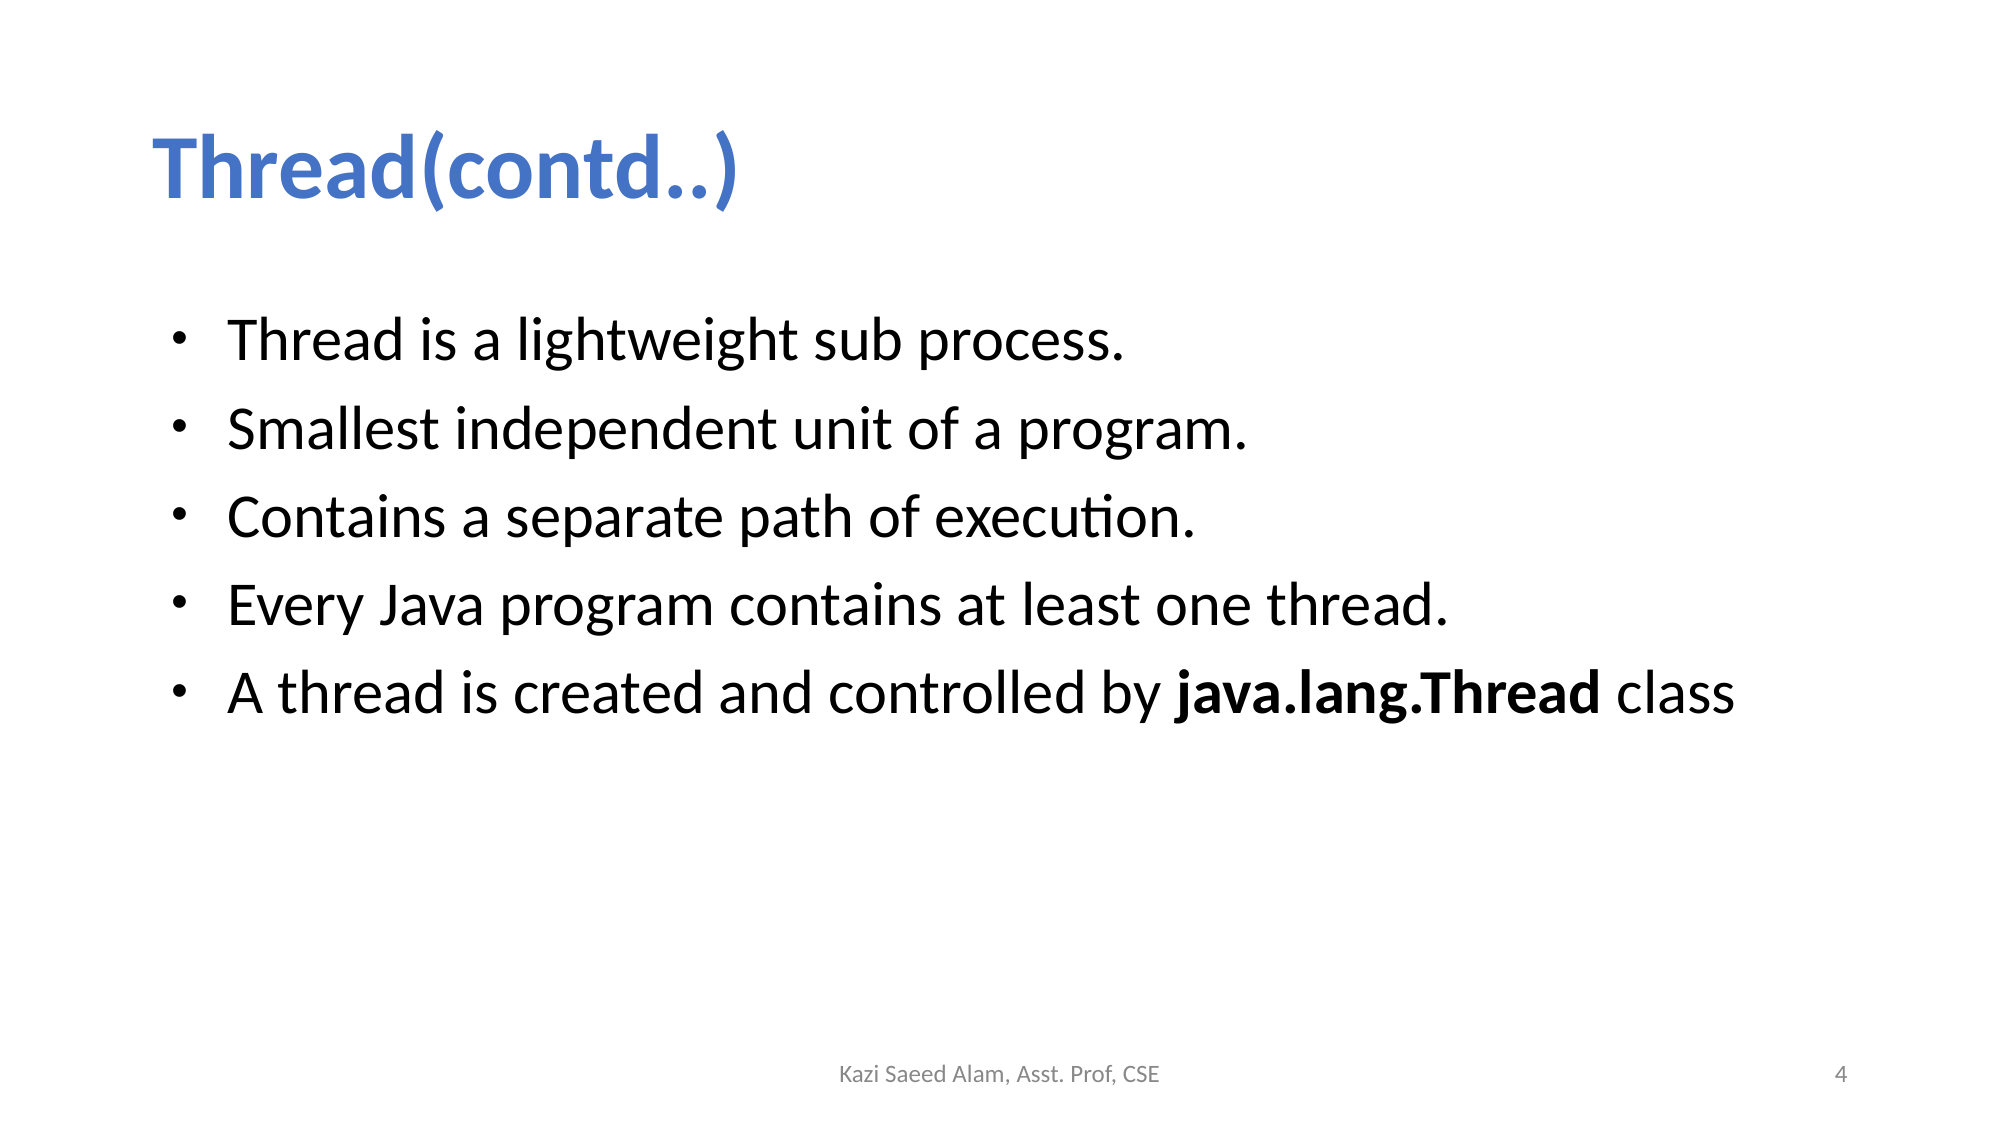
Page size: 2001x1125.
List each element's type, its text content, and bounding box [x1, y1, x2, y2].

slide_number 4 [1412, 1042, 1863, 1103]
footer Kazi Saeed Alam, Asst. Prof, CSE [662, 1042, 1338, 1103]
list Thread is a lightweight sub process. Smallest independent unit of a program. Contains a separate path of execution. Every Java program contains at least one thread. A thread is created and controlled by java.lang.Thread class [137, 299, 1863, 1014]
title Thread(contd..) [137, 59, 1863, 278]
